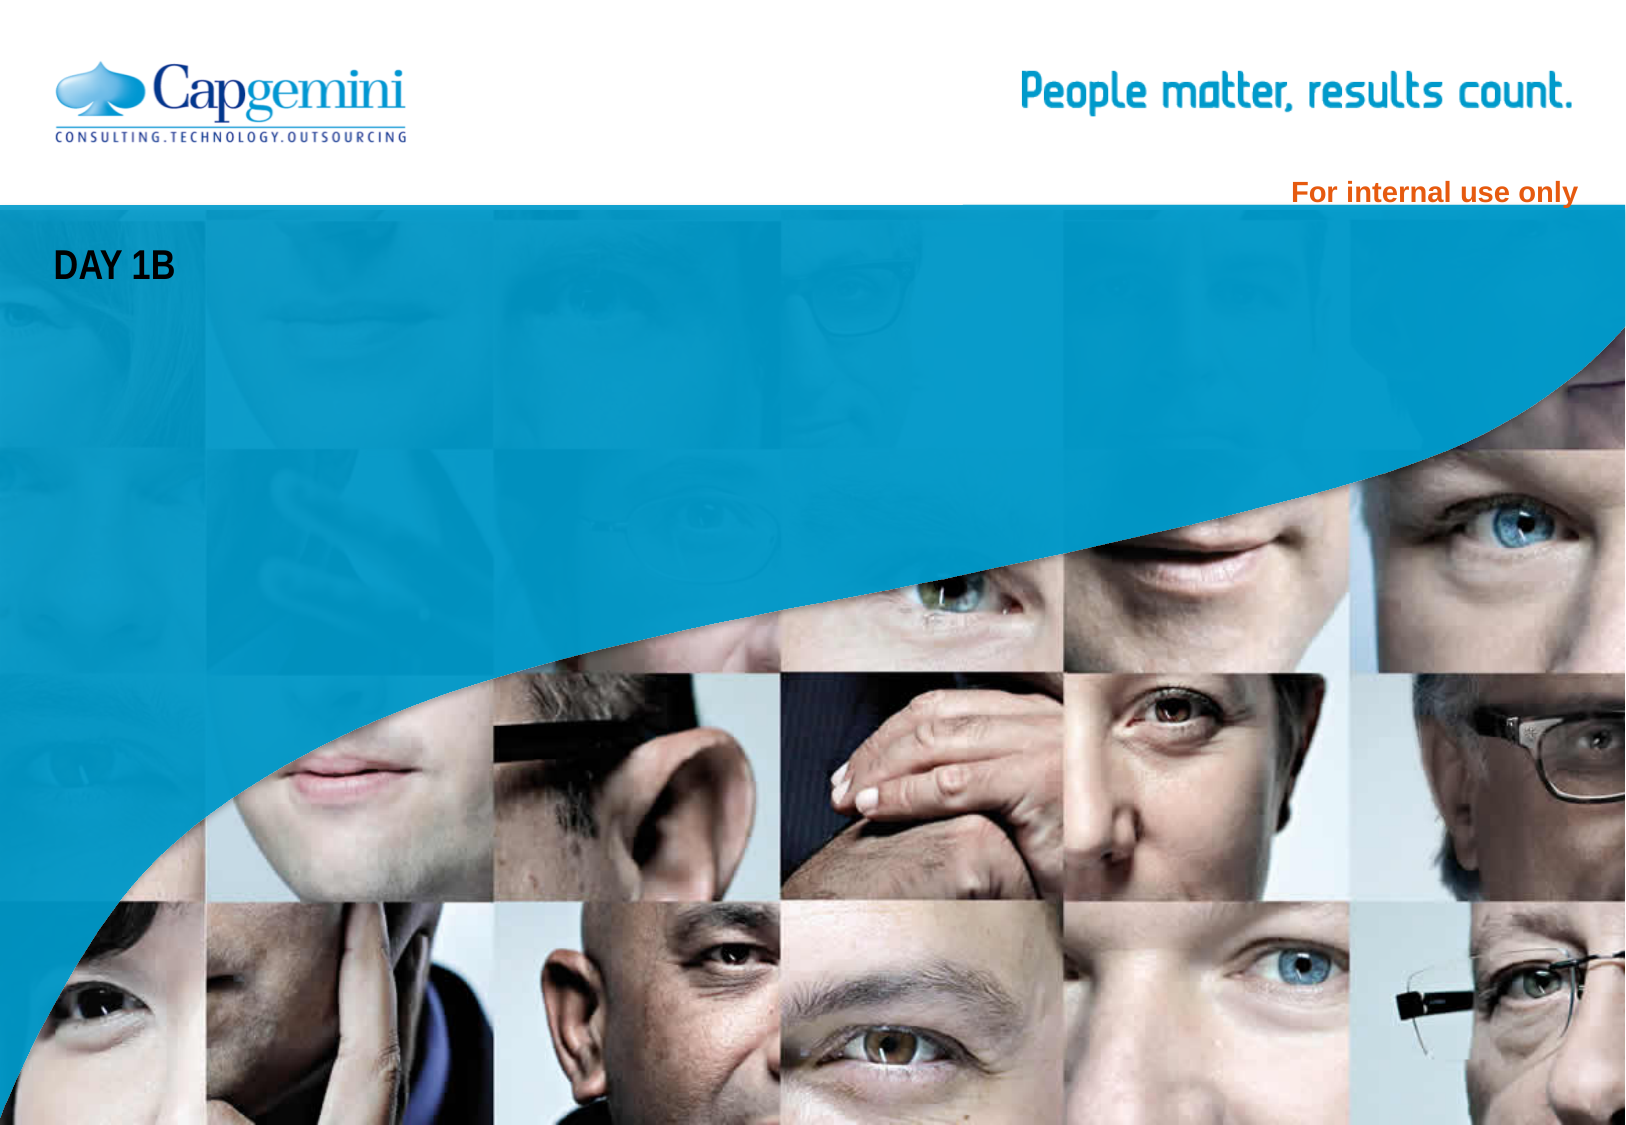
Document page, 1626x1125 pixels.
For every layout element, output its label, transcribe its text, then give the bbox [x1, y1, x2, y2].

subtitle DAY 1B [0, 207, 869, 339]
picture [1011, 61, 1583, 121]
picture [53, 60, 409, 144]
picture [0, 329, 1625, 1125]
